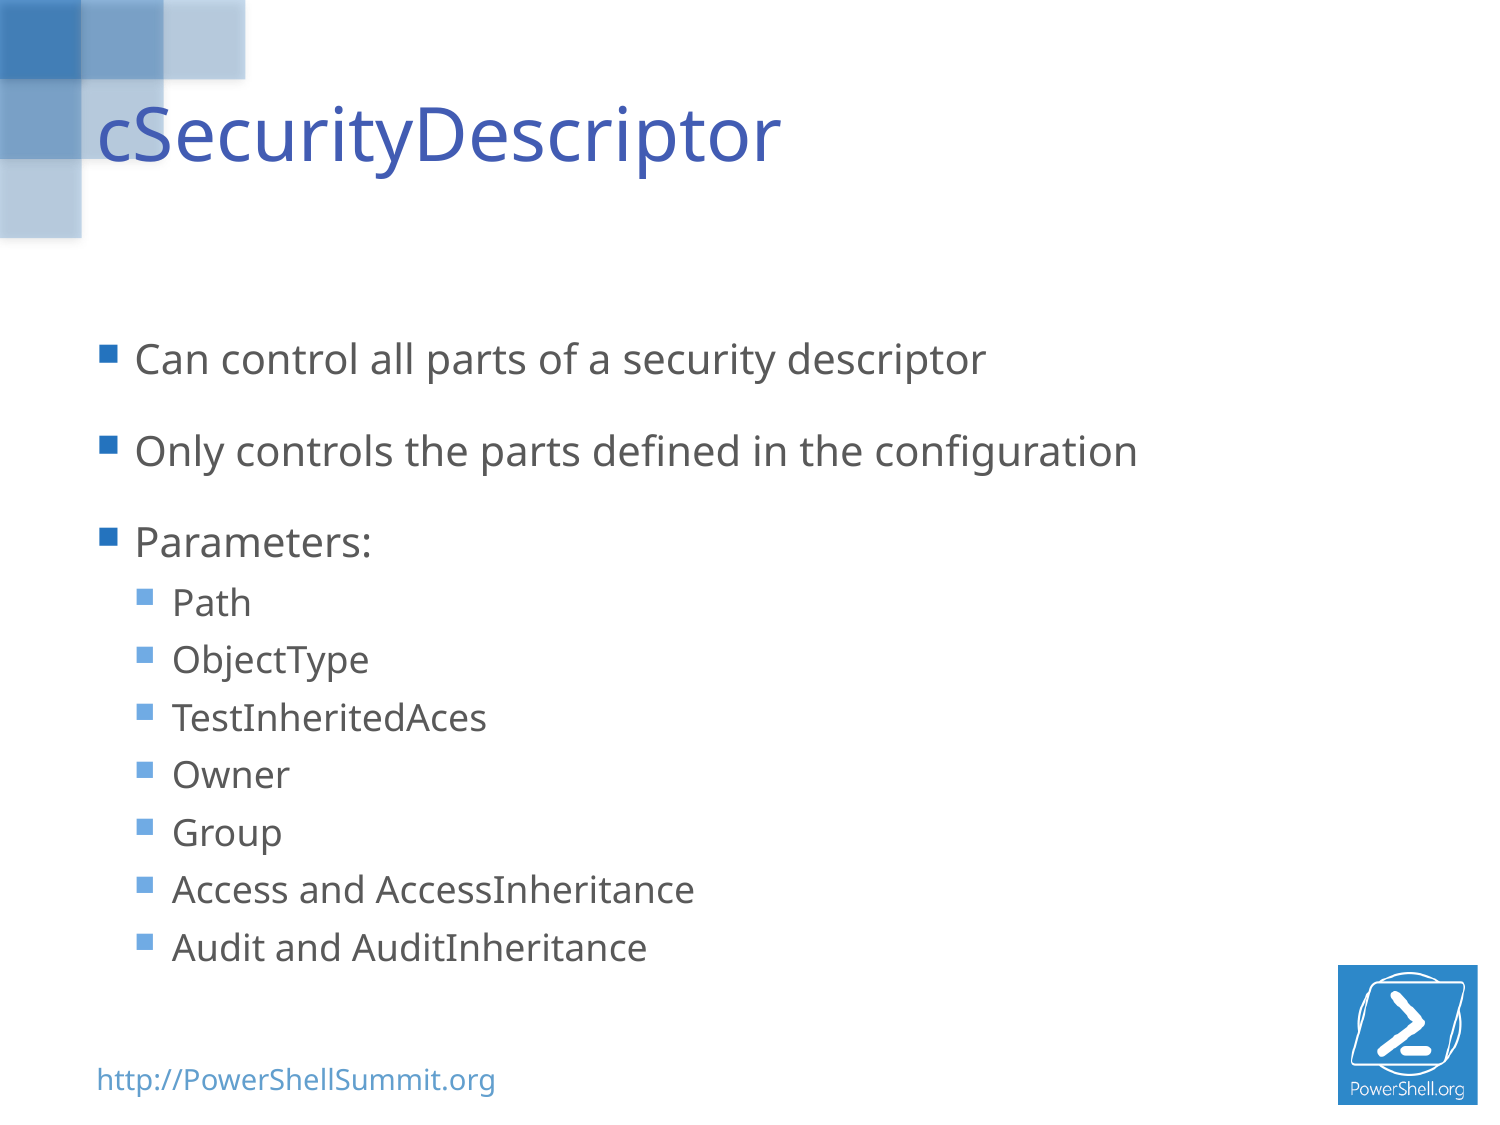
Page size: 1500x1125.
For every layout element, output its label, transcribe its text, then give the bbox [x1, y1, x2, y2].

list Can control all parts of a security descriptor Only controls the parts defined in the configuration Parameters: Path ObjectType TestInheritedAces Owner Group Access and AccessInheritance Audit and AuditInheritance [81, 324, 1322, 1005]
title cSecurityDescriptor [81, 79, 1322, 263]
picture [1338, 965, 1478, 1105]
